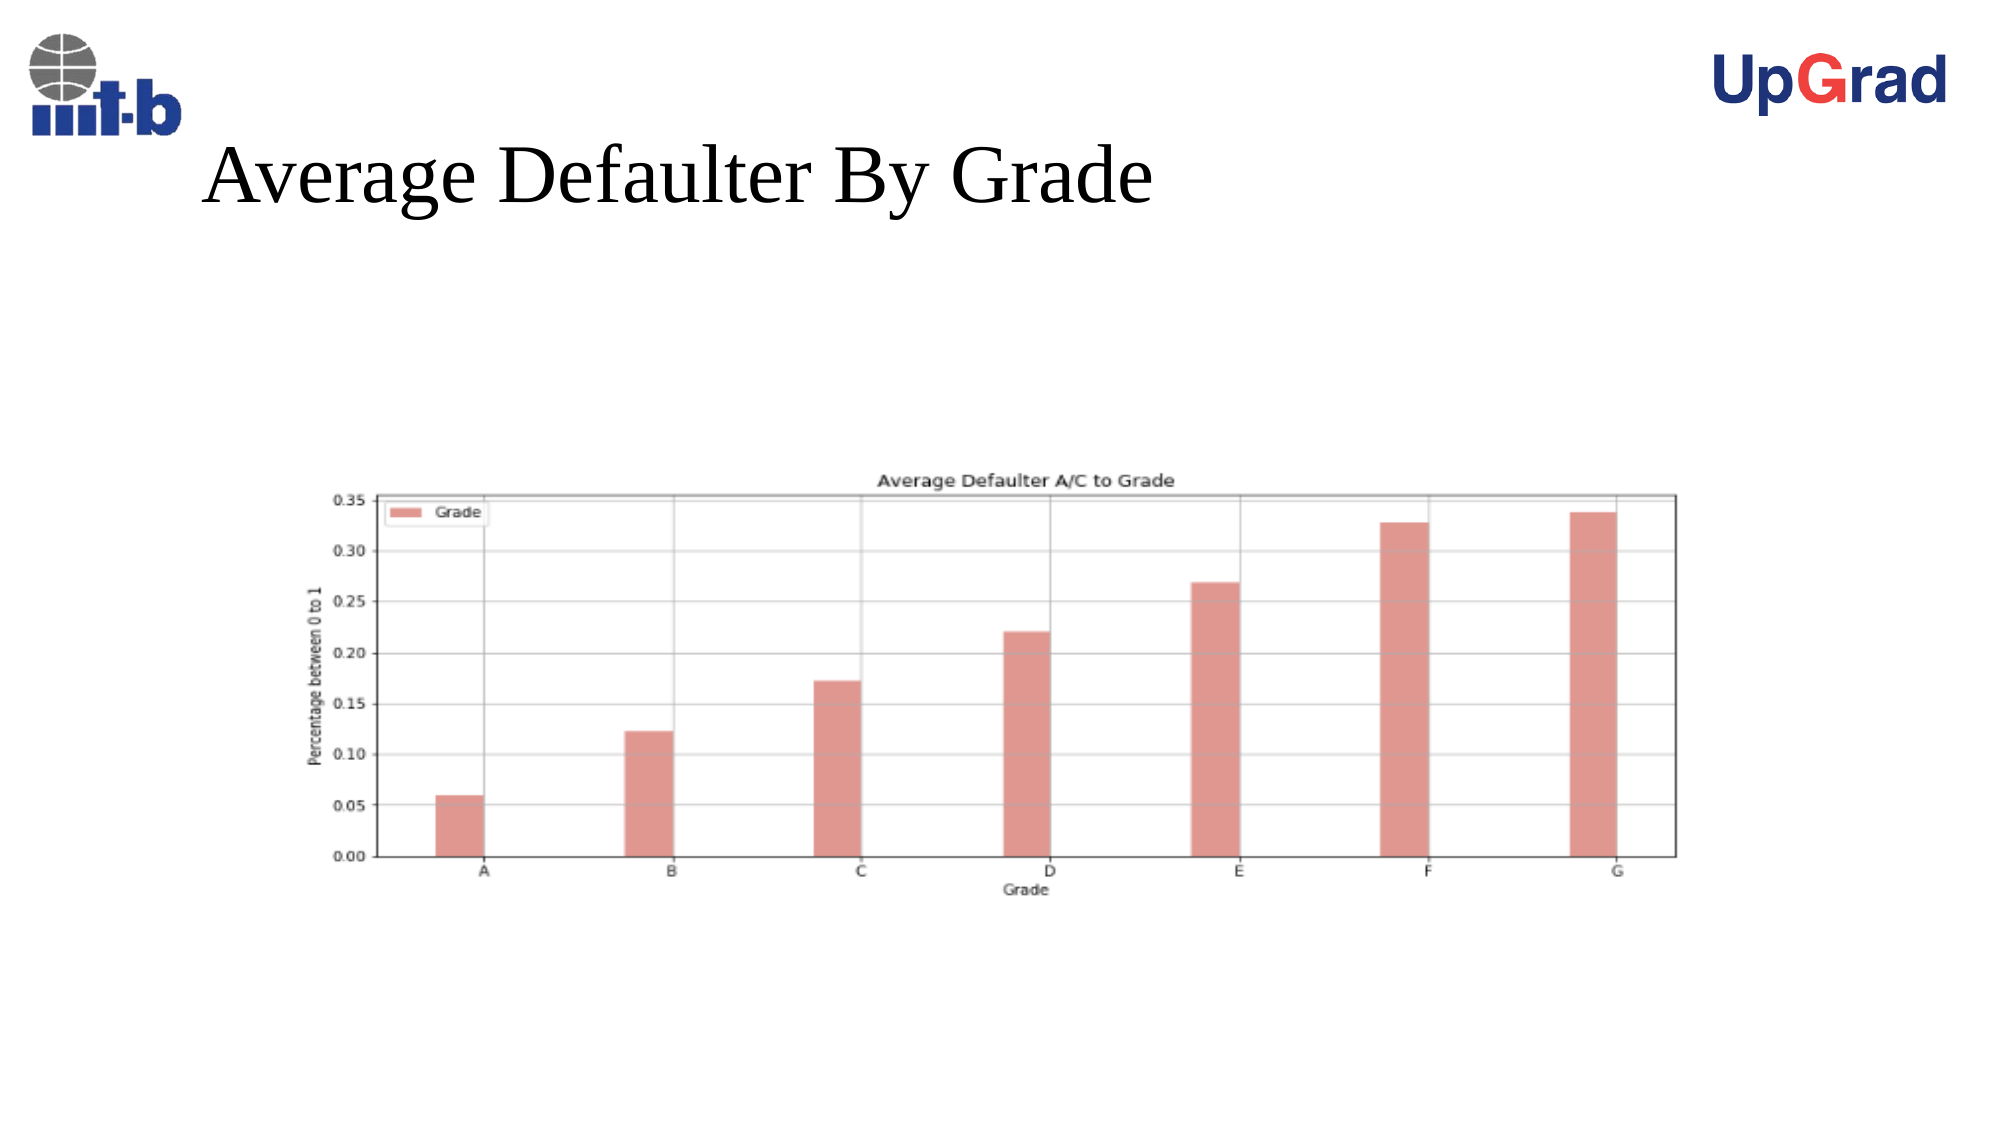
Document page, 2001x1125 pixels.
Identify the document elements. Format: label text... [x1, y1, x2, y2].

title Average Defaulter By Grade [186, 104, 1715, 246]
picture [1714, 53, 1952, 116]
picture [0, 29, 208, 163]
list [252, 399, 1715, 965]
